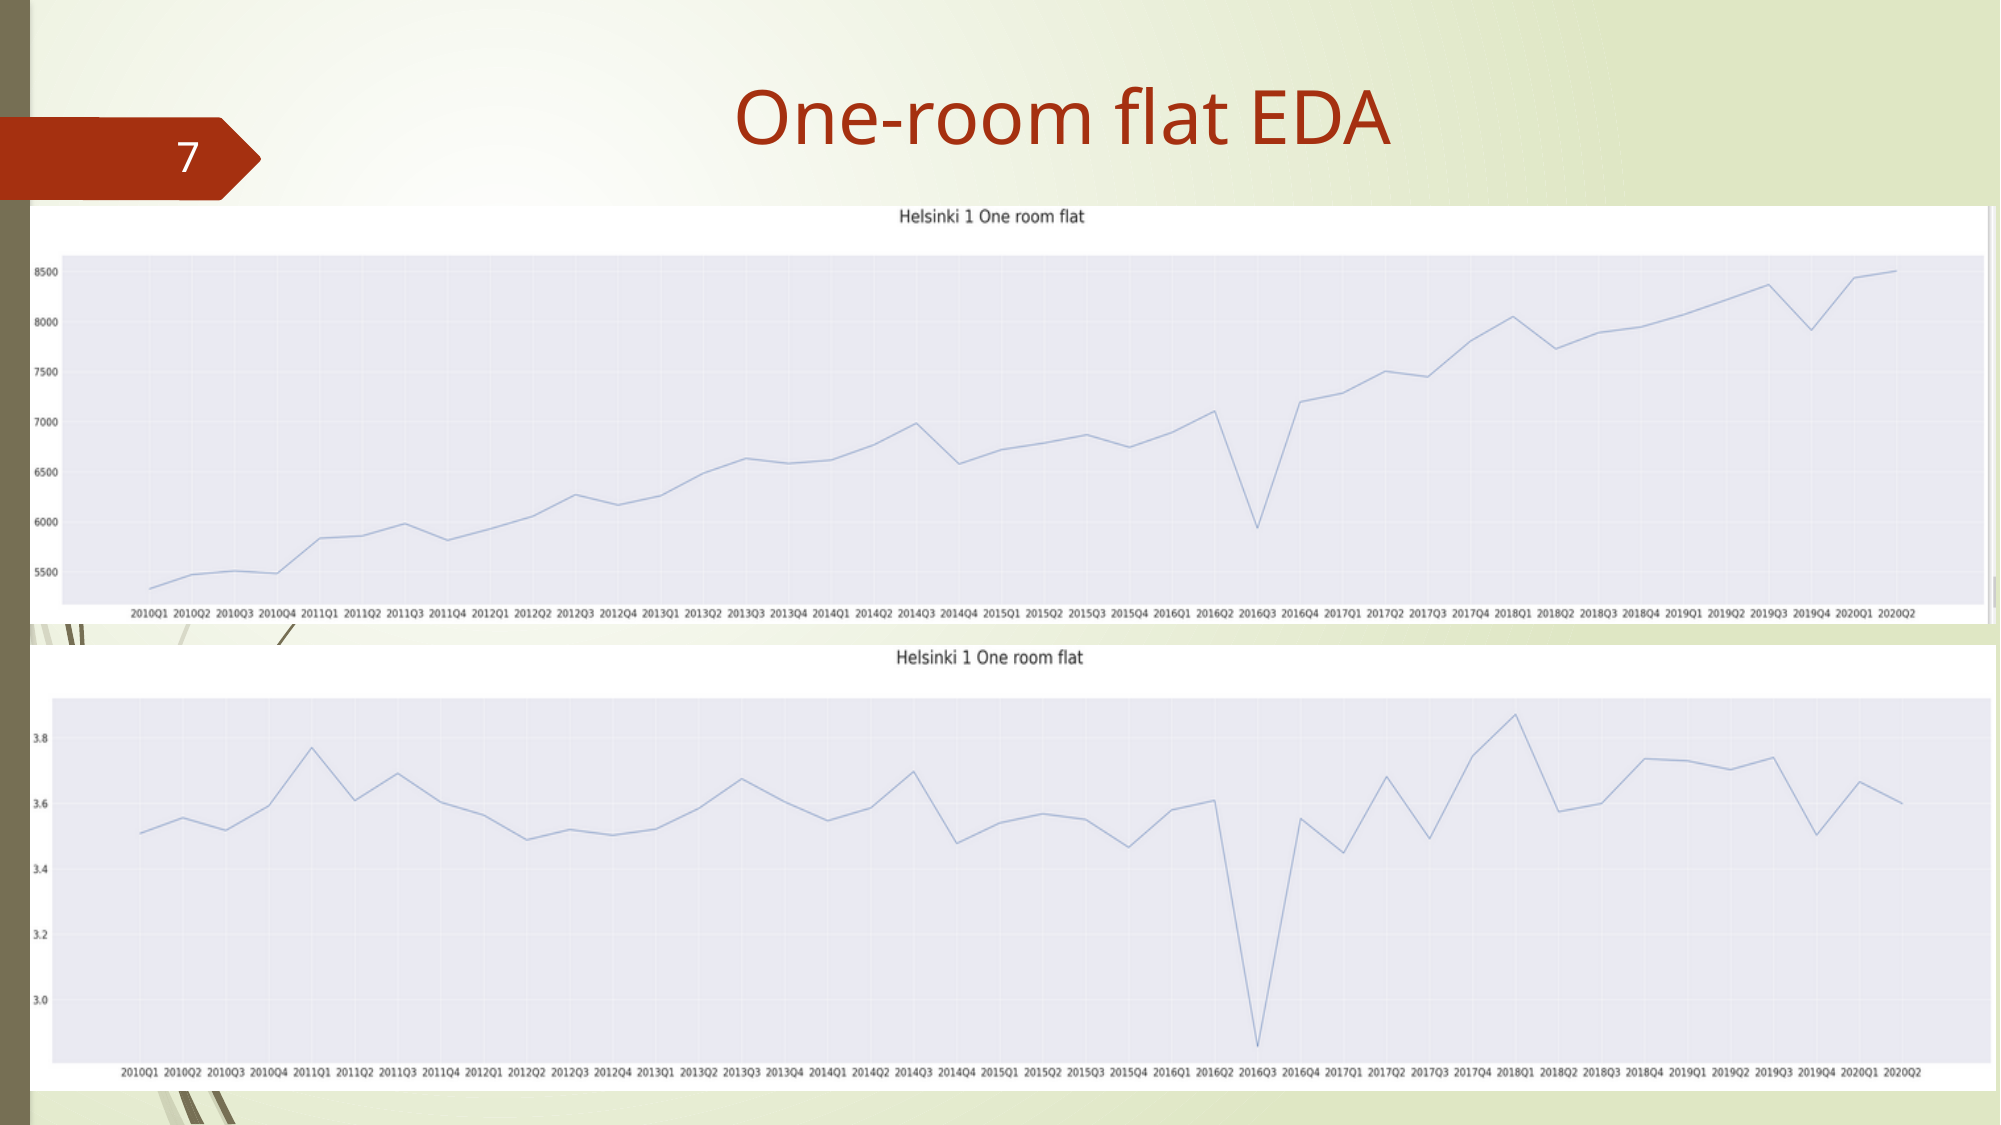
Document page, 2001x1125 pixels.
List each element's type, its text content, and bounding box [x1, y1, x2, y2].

slide_number 7 [87, 129, 216, 190]
picture [29, 645, 1997, 1091]
title One-room flat EDA [331, 62, 1794, 185]
picture [29, 206, 1997, 624]
